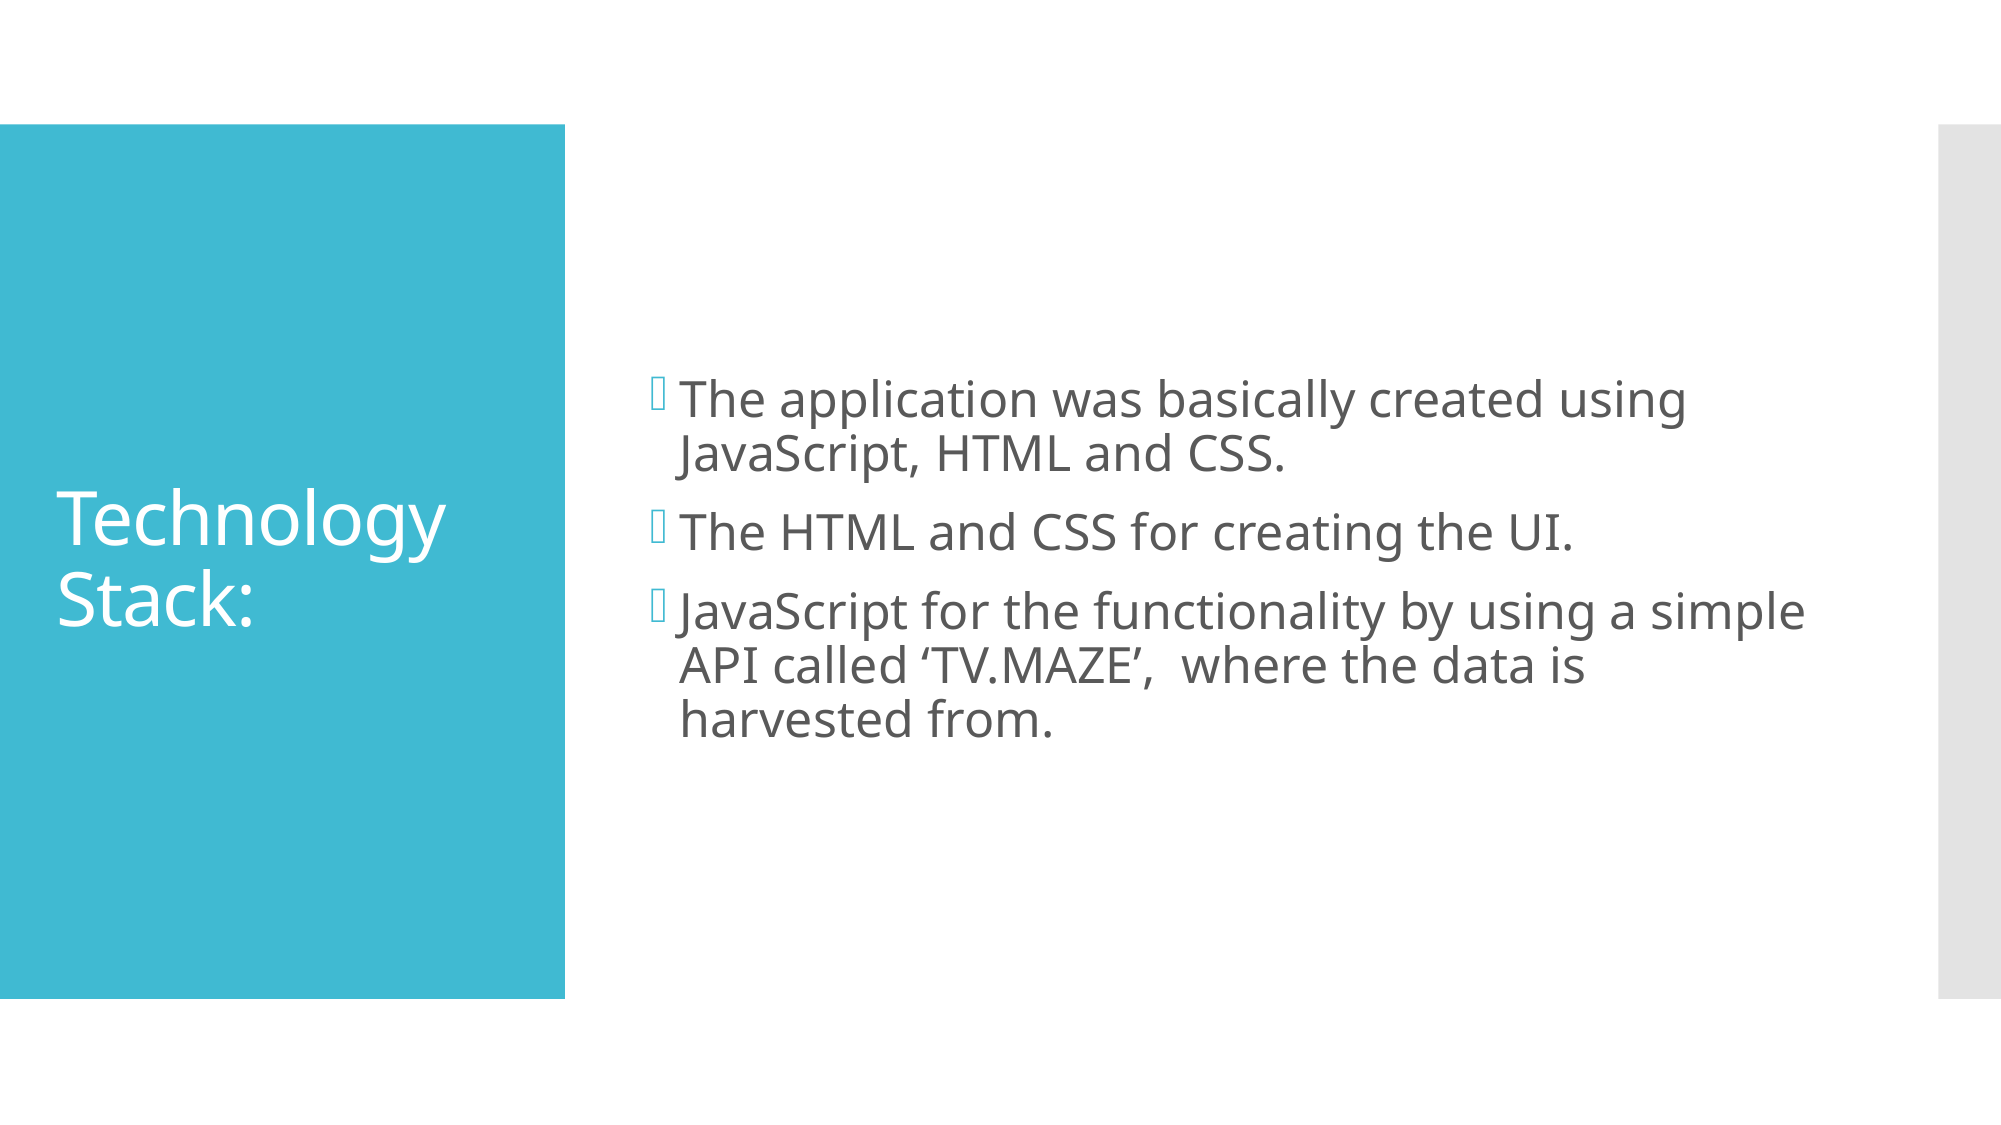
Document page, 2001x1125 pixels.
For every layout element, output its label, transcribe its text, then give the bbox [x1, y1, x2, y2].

title Technology Stack: [41, 184, 525, 940]
list The application was basically created using JavaScript, HTML and CSS. The HTML and CSS for creating the UI. JavaScript for the functionality by using a simple API called ‘TV.MAZE’, where the data is harvested from. [634, 141, 1835, 982]
